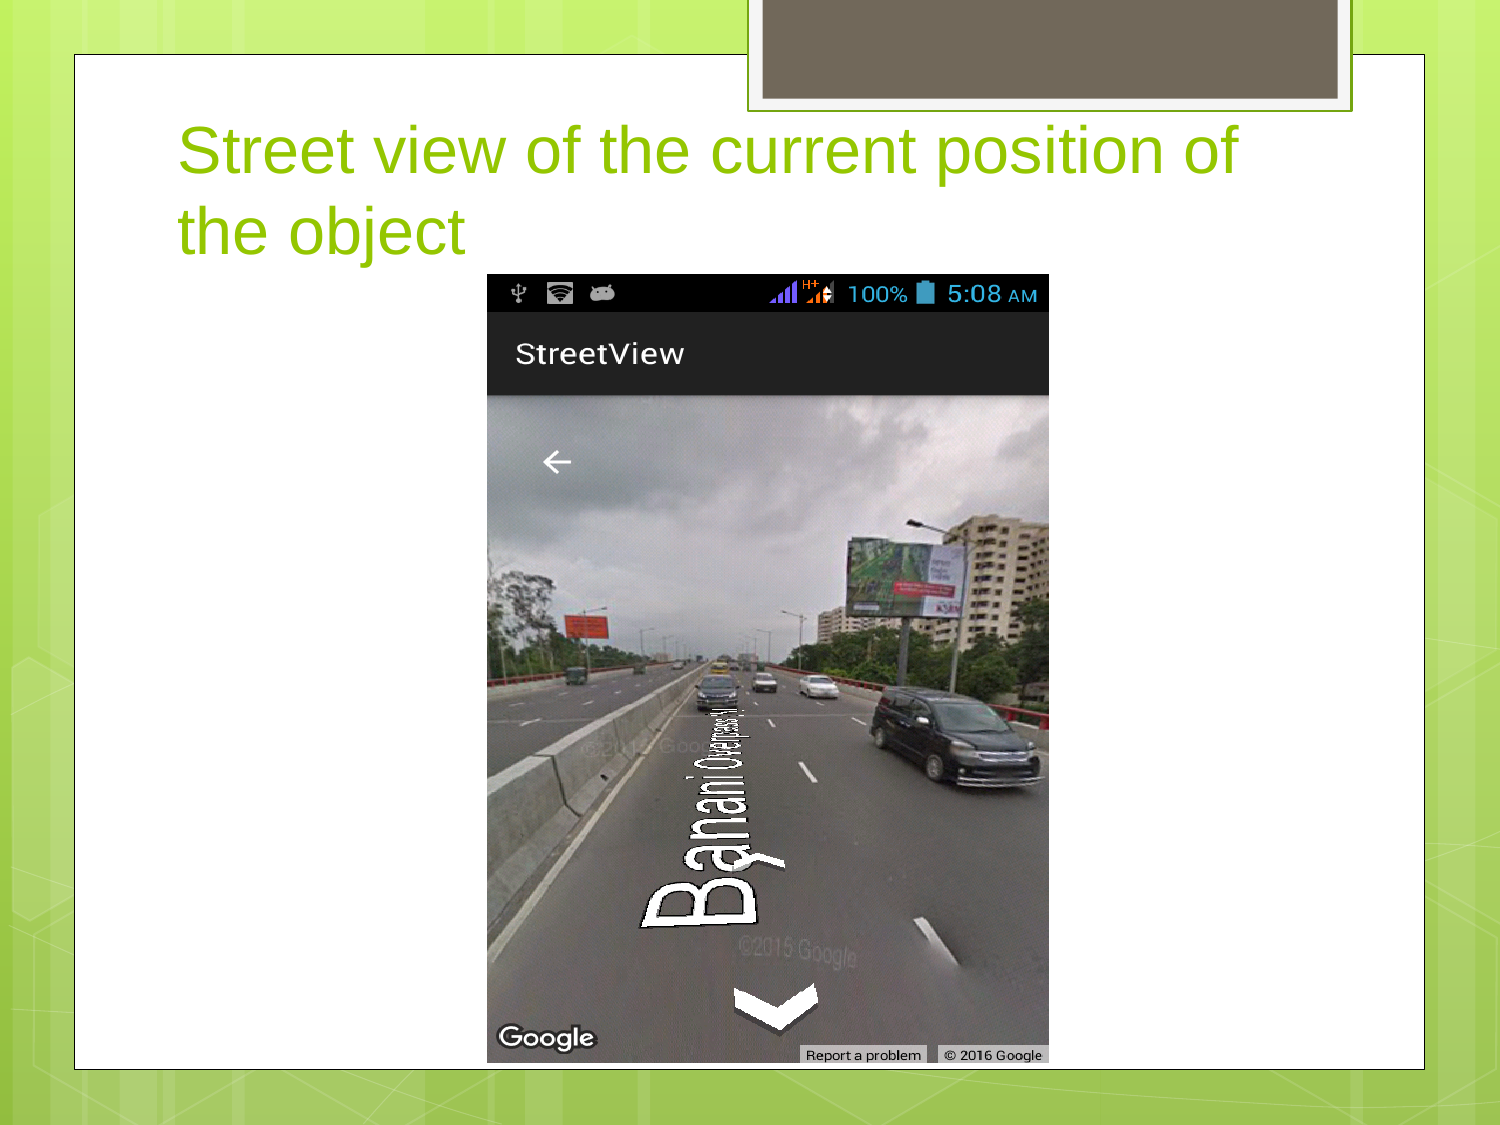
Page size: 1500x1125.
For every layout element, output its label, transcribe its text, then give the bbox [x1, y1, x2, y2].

title Street view of the current position of the object [162, 87, 1315, 275]
picture [487, 274, 1050, 1063]
